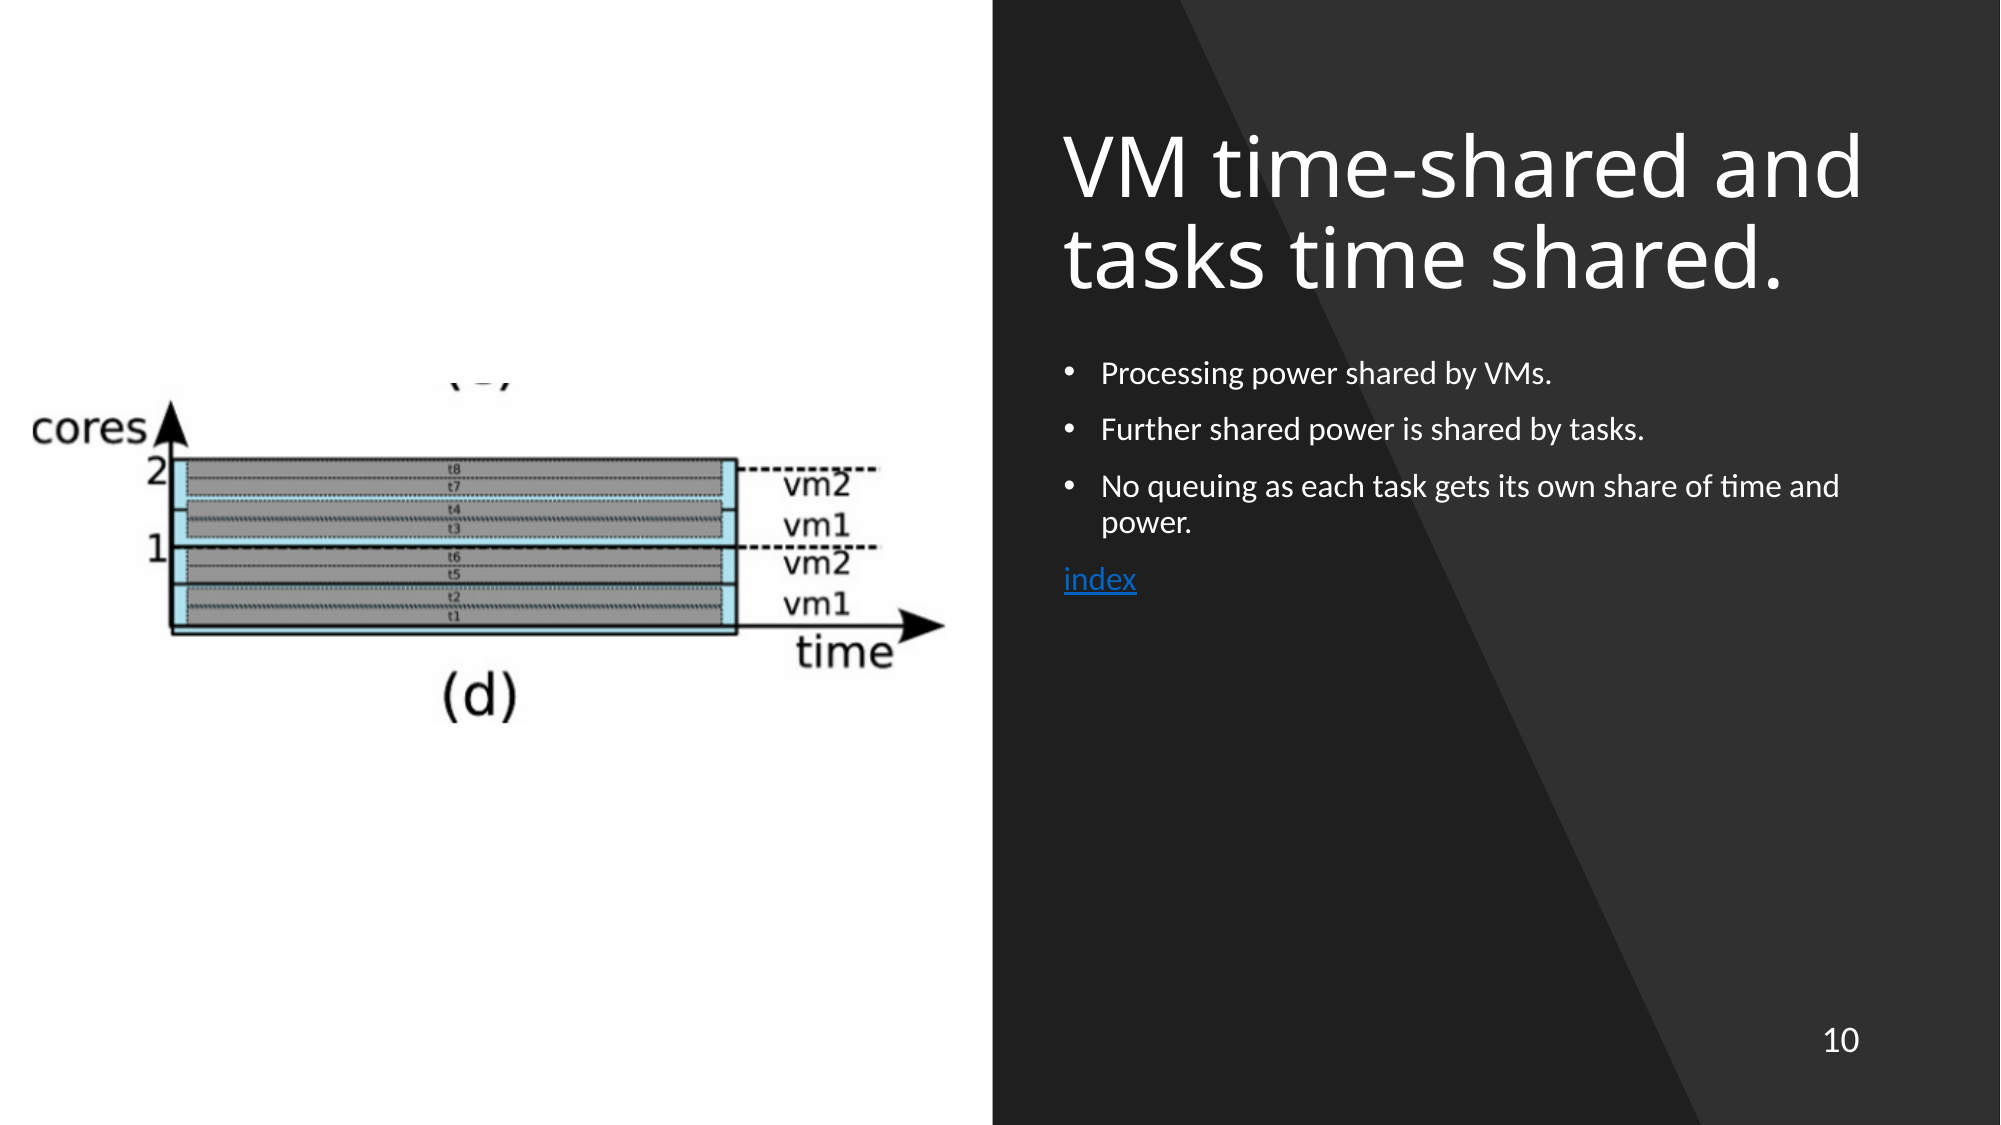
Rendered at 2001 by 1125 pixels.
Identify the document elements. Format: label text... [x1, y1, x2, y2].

text_box [0, 0, 991, 1125]
title VM time-shared and tasks time shared. [1048, 105, 1906, 326]
list Processing power shared by VMs. Further shared power is shared by tasks. No queuing as each task gets its own share of time and power. index [1048, 348, 1908, 967]
text_box [1182, 0, 2000, 1125]
picture [26, 383, 967, 742]
text_box [991, 0, 1703, 1125]
text_box 10 [1806, 1007, 1875, 1068]
